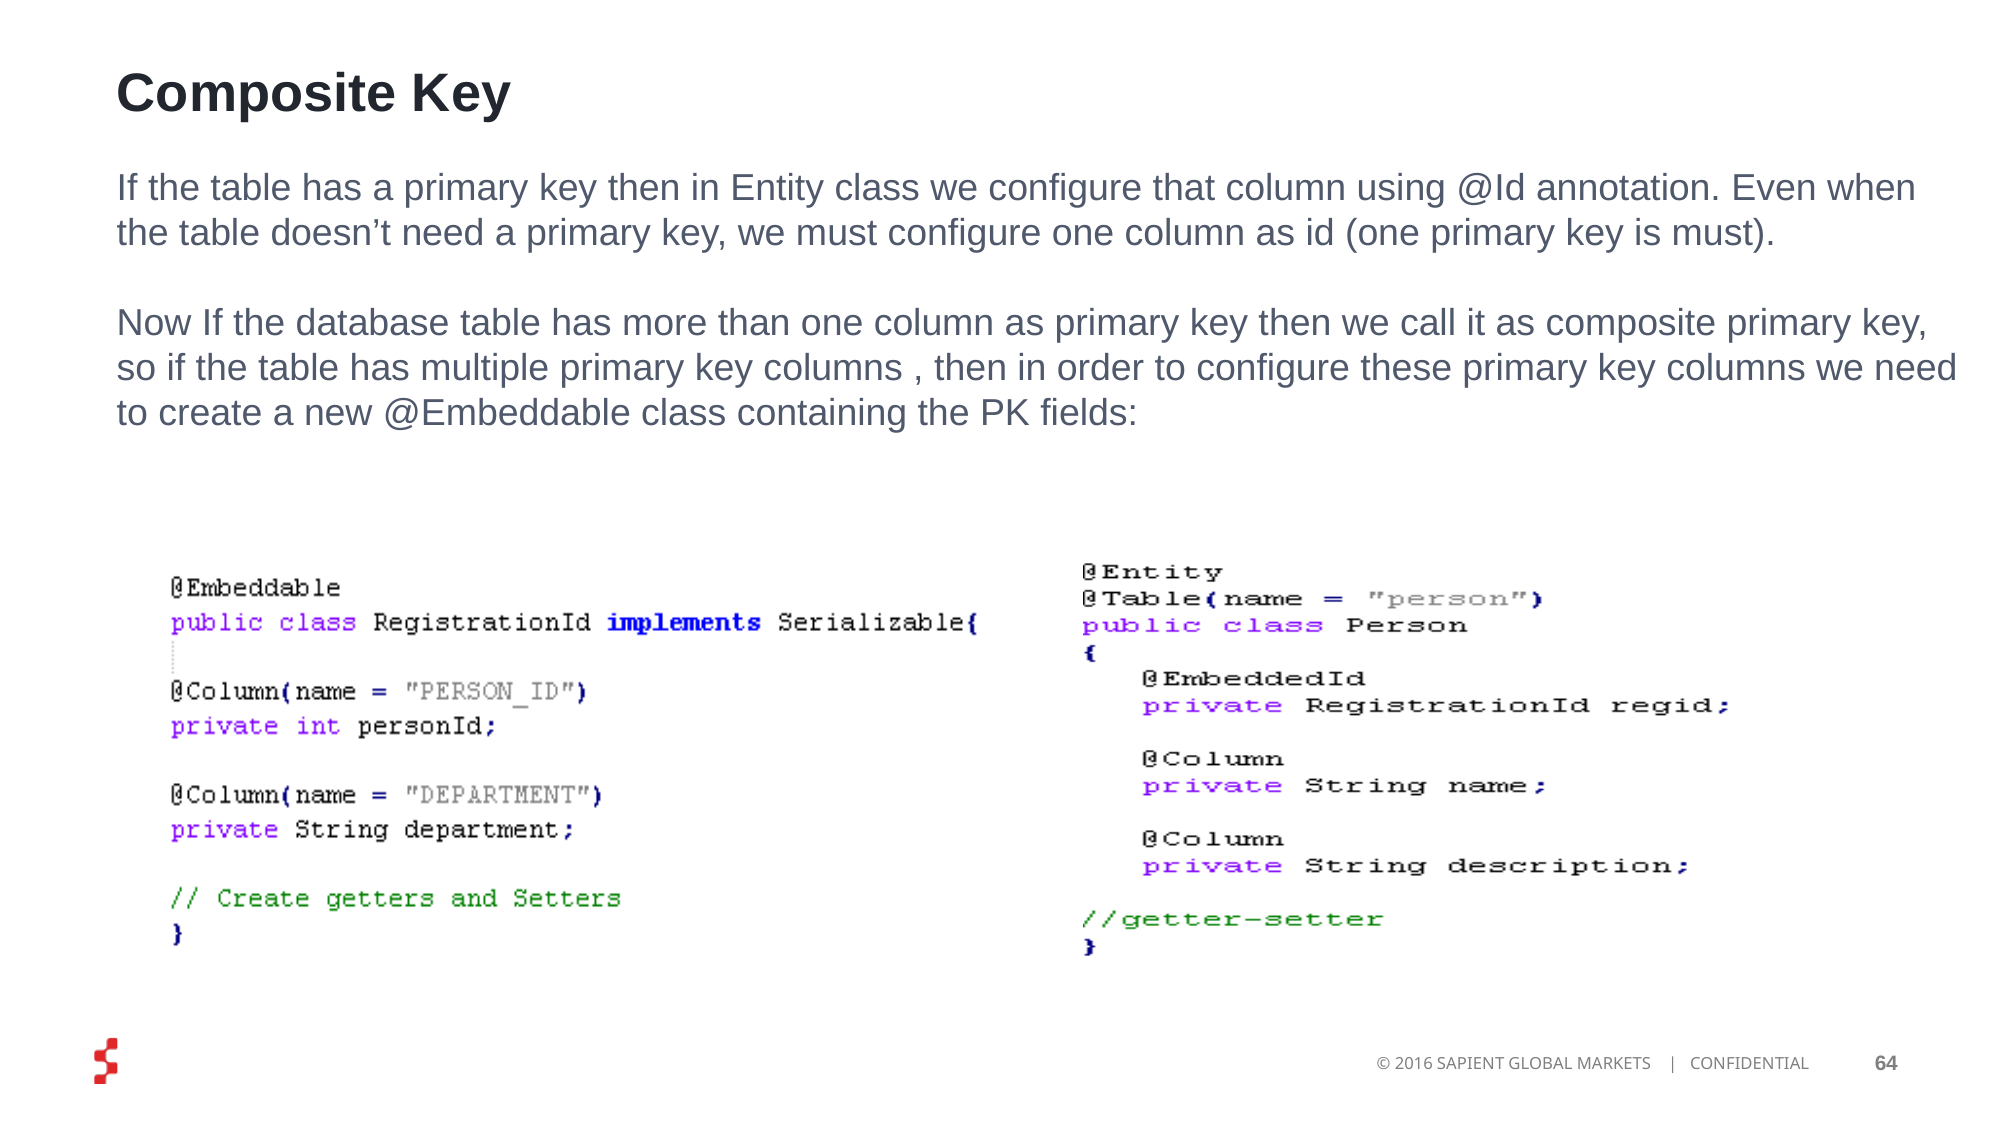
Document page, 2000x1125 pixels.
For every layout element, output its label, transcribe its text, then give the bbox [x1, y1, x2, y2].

list If the table has a primary key then in Entity class we configure that column using @Id annotation. Even when the table doesn’t need a primary key, we must configure one column as id (one primary key is must). Now If the database table has more than one column as primary key then we call it as composite primary key, so if the table has multiple primary key columns , then in order to configure these primary key columns we need to create a new @Embeddable class containing the PK fields: [116, 162, 1967, 1038]
title Composite Key [116, 50, 1967, 162]
picture [1082, 562, 1817, 962]
picture [149, 562, 1034, 962]
